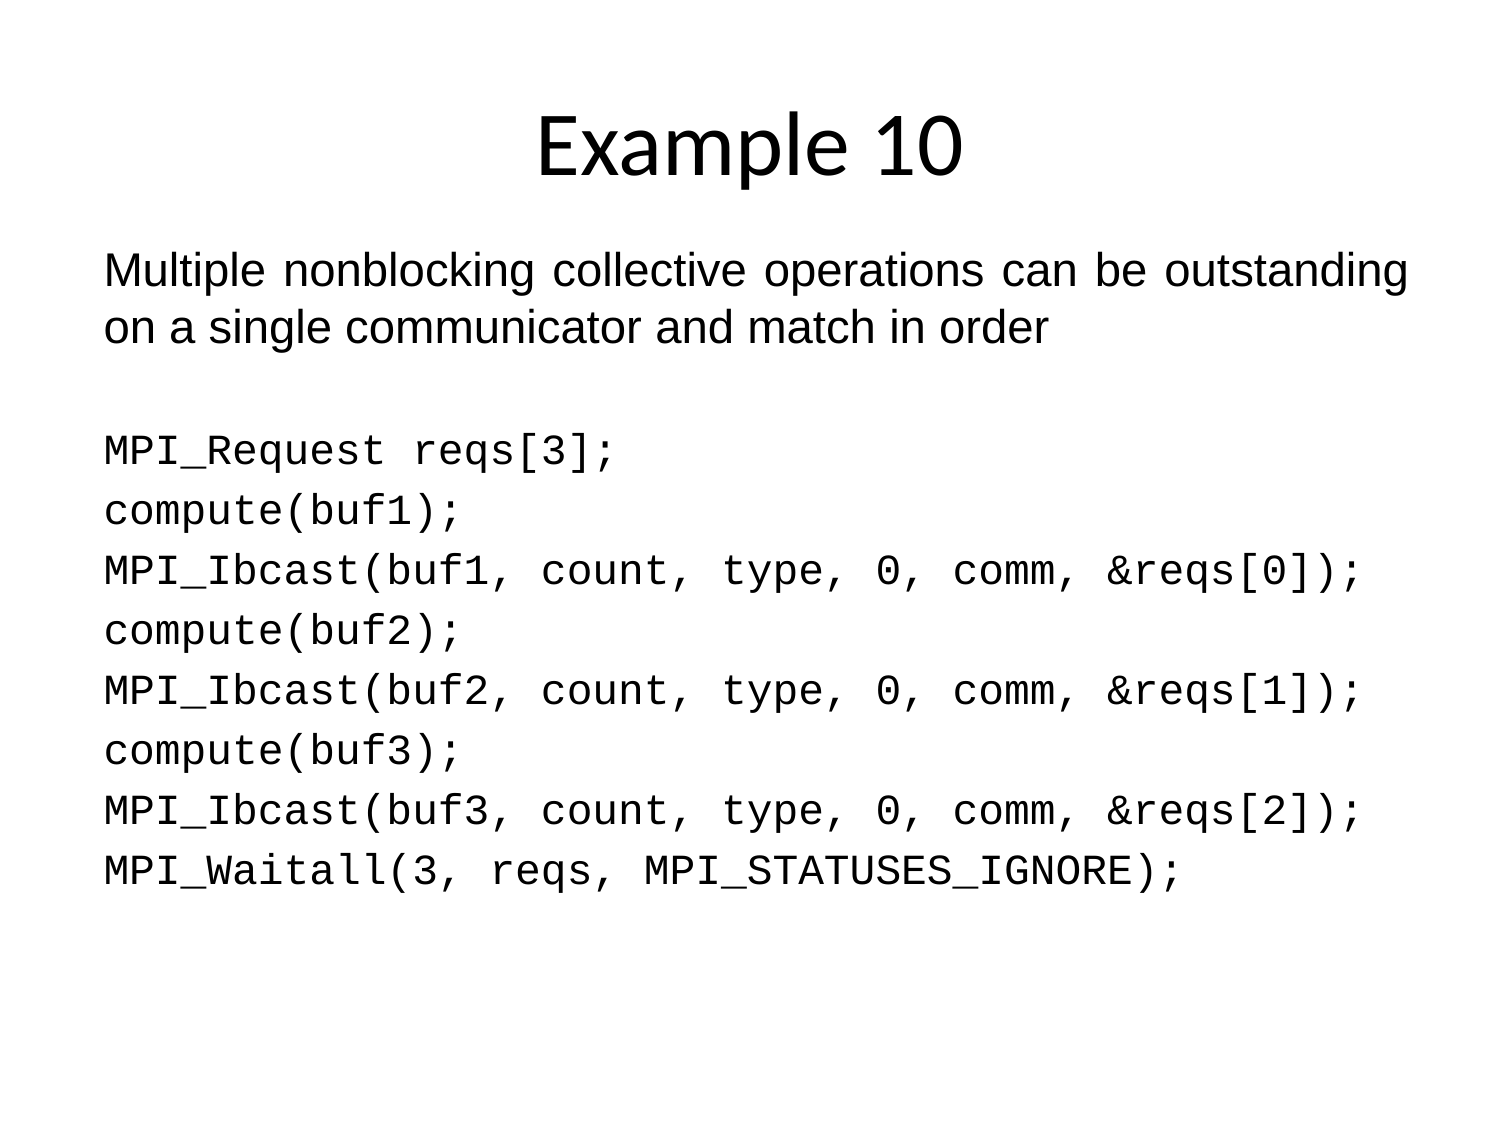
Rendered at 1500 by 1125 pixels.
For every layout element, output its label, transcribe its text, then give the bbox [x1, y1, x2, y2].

list Multiple nonblocking collective operations can be outstanding on a single communicator and match in order MPI_Request reqs[3]; compute(buf1); MPI_Ibcast(buf1, count, type, 0, comm, &reqs[0]); compute(buf2); MPI_Ibcast(buf2, count, type, 0, comm, &reqs[1]); compute(buf3); MPI_Ibcast(buf3, count, type, 0, comm, &reqs[2]); MPI_Waitall(3, reqs, MPI_STATUSES_IGNORE); [88, 231, 1425, 1005]
title Example 10 [75, 45, 1425, 233]
